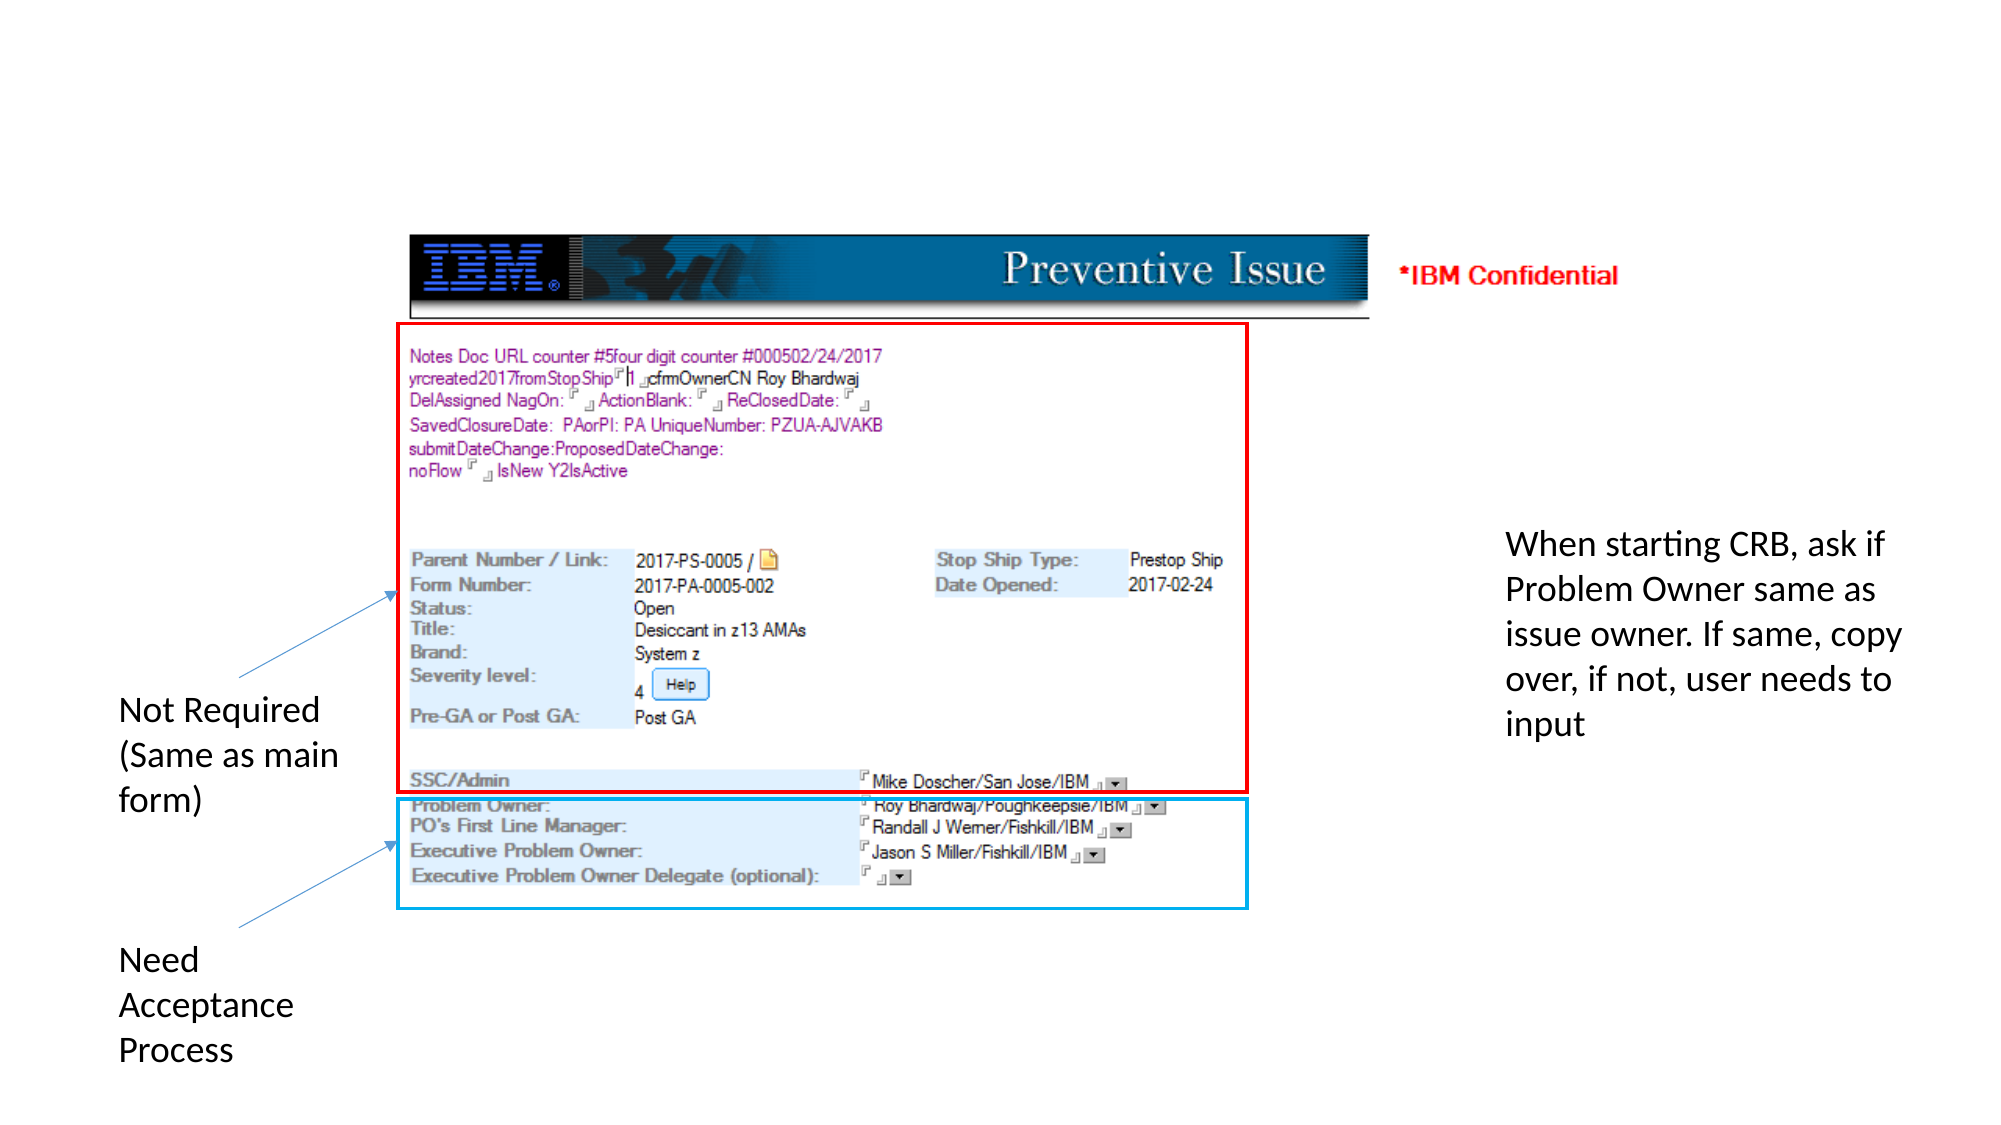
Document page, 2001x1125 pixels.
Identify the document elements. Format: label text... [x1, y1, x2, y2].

picture [374, 216, 1626, 909]
picture [401, 802, 1244, 906]
text_box When starting CRB, ask if Problem Owner same as issue owner. If same, copy over, if not, user needs to input [1626, 511, 1957, 752]
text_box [238, 840, 398, 928]
text_box Need Acceptance Process [103, 927, 374, 1078]
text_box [239, 590, 399, 678]
text_box Not Required (Same as main form) [103, 677, 374, 828]
